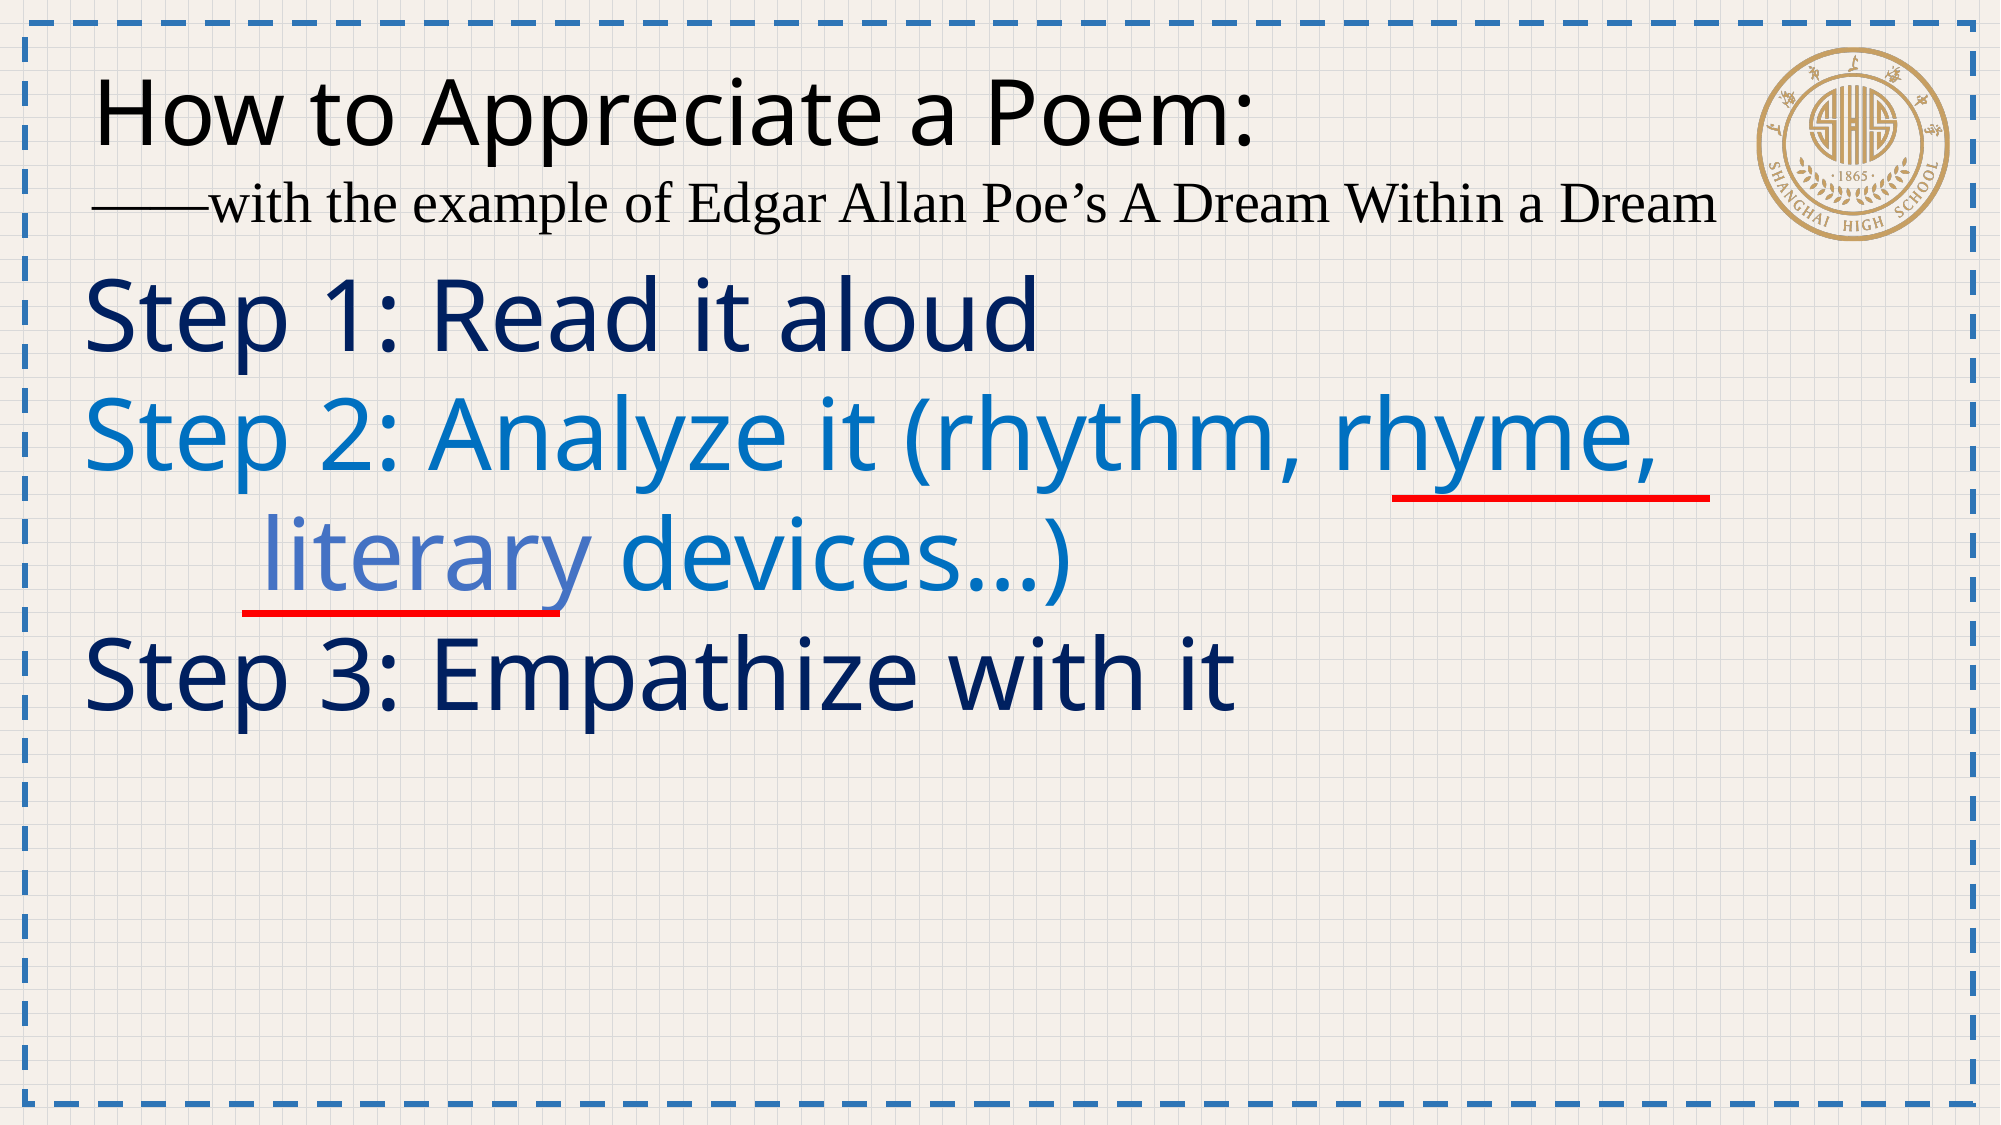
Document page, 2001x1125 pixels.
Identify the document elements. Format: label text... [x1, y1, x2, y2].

text_box Step 1: Read it aloud Step 2: Analyze it (rhythm, rhyme, literary devices…) Step 3: Empathize with it [68, 243, 1837, 859]
text_box How to Appreciate a Poem: ——with the example of Edgar Allan Poe’s A Dream Within a Dream [77, 46, 1733, 242]
picture [1750, 42, 1958, 247]
